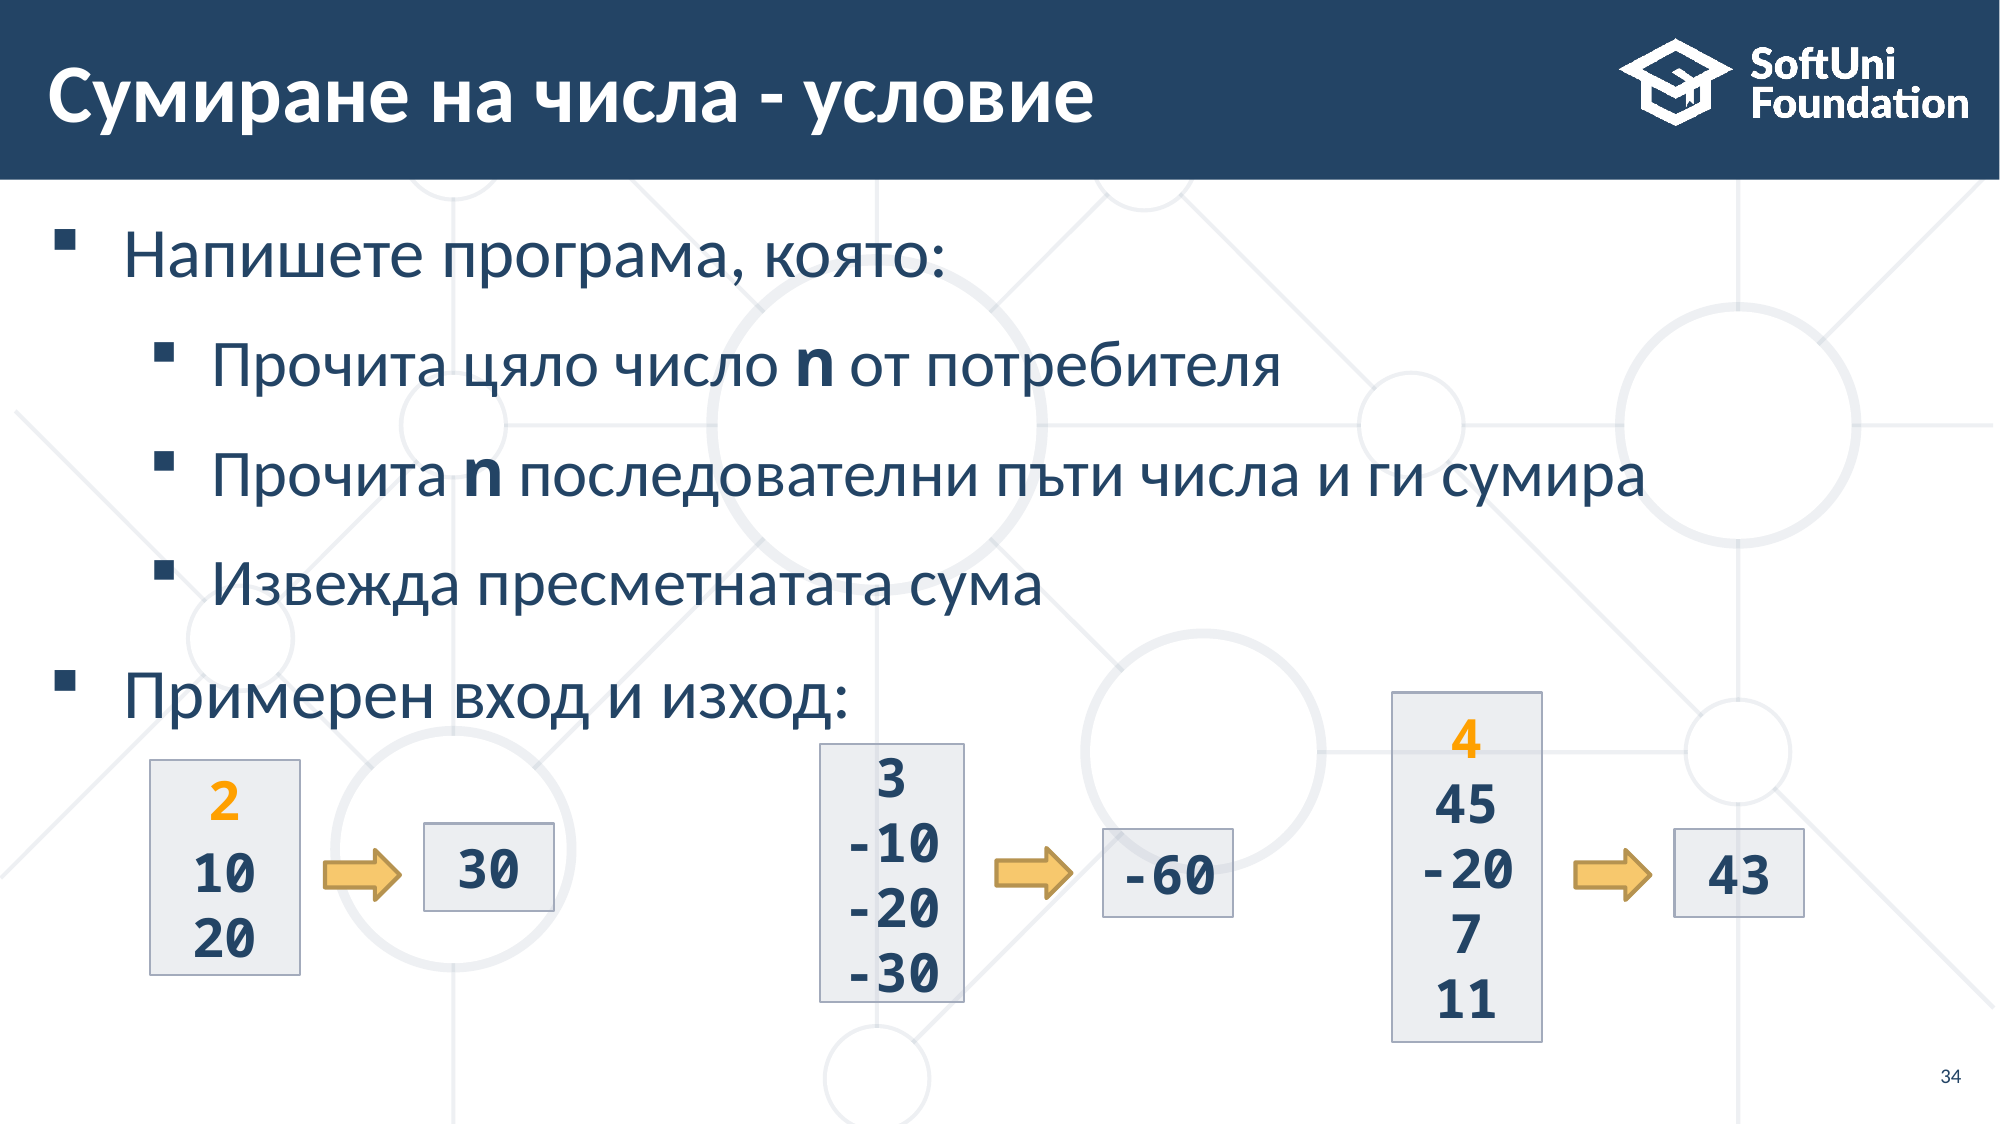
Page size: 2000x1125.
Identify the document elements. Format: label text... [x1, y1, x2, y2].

text_box -60 [1103, 829, 1233, 917]
text_box [1573, 847, 1653, 902]
text_box 3 -10 -20 -30 [819, 744, 964, 1002]
text_box 4 45 -20 7 11 [1391, 692, 1542, 1043]
text_box 30 [424, 823, 554, 911]
picture [1618, 38, 1968, 126]
title Сумиране на числа - условие [31, 16, 1591, 162]
slide_number 34 [1896, 1049, 1968, 1101]
text_box 43 [1674, 829, 1805, 917]
text_box [994, 846, 1074, 900]
text_box [322, 847, 403, 902]
text_box 2 10 20 [149, 759, 300, 975]
list Напишете програма, която: Прочита цяло число n от потребителя Прочита n последователни пъти числа и ги сумира Извежда пресметнатата сума Примерен вход и изход: [31, 196, 1970, 1050]
